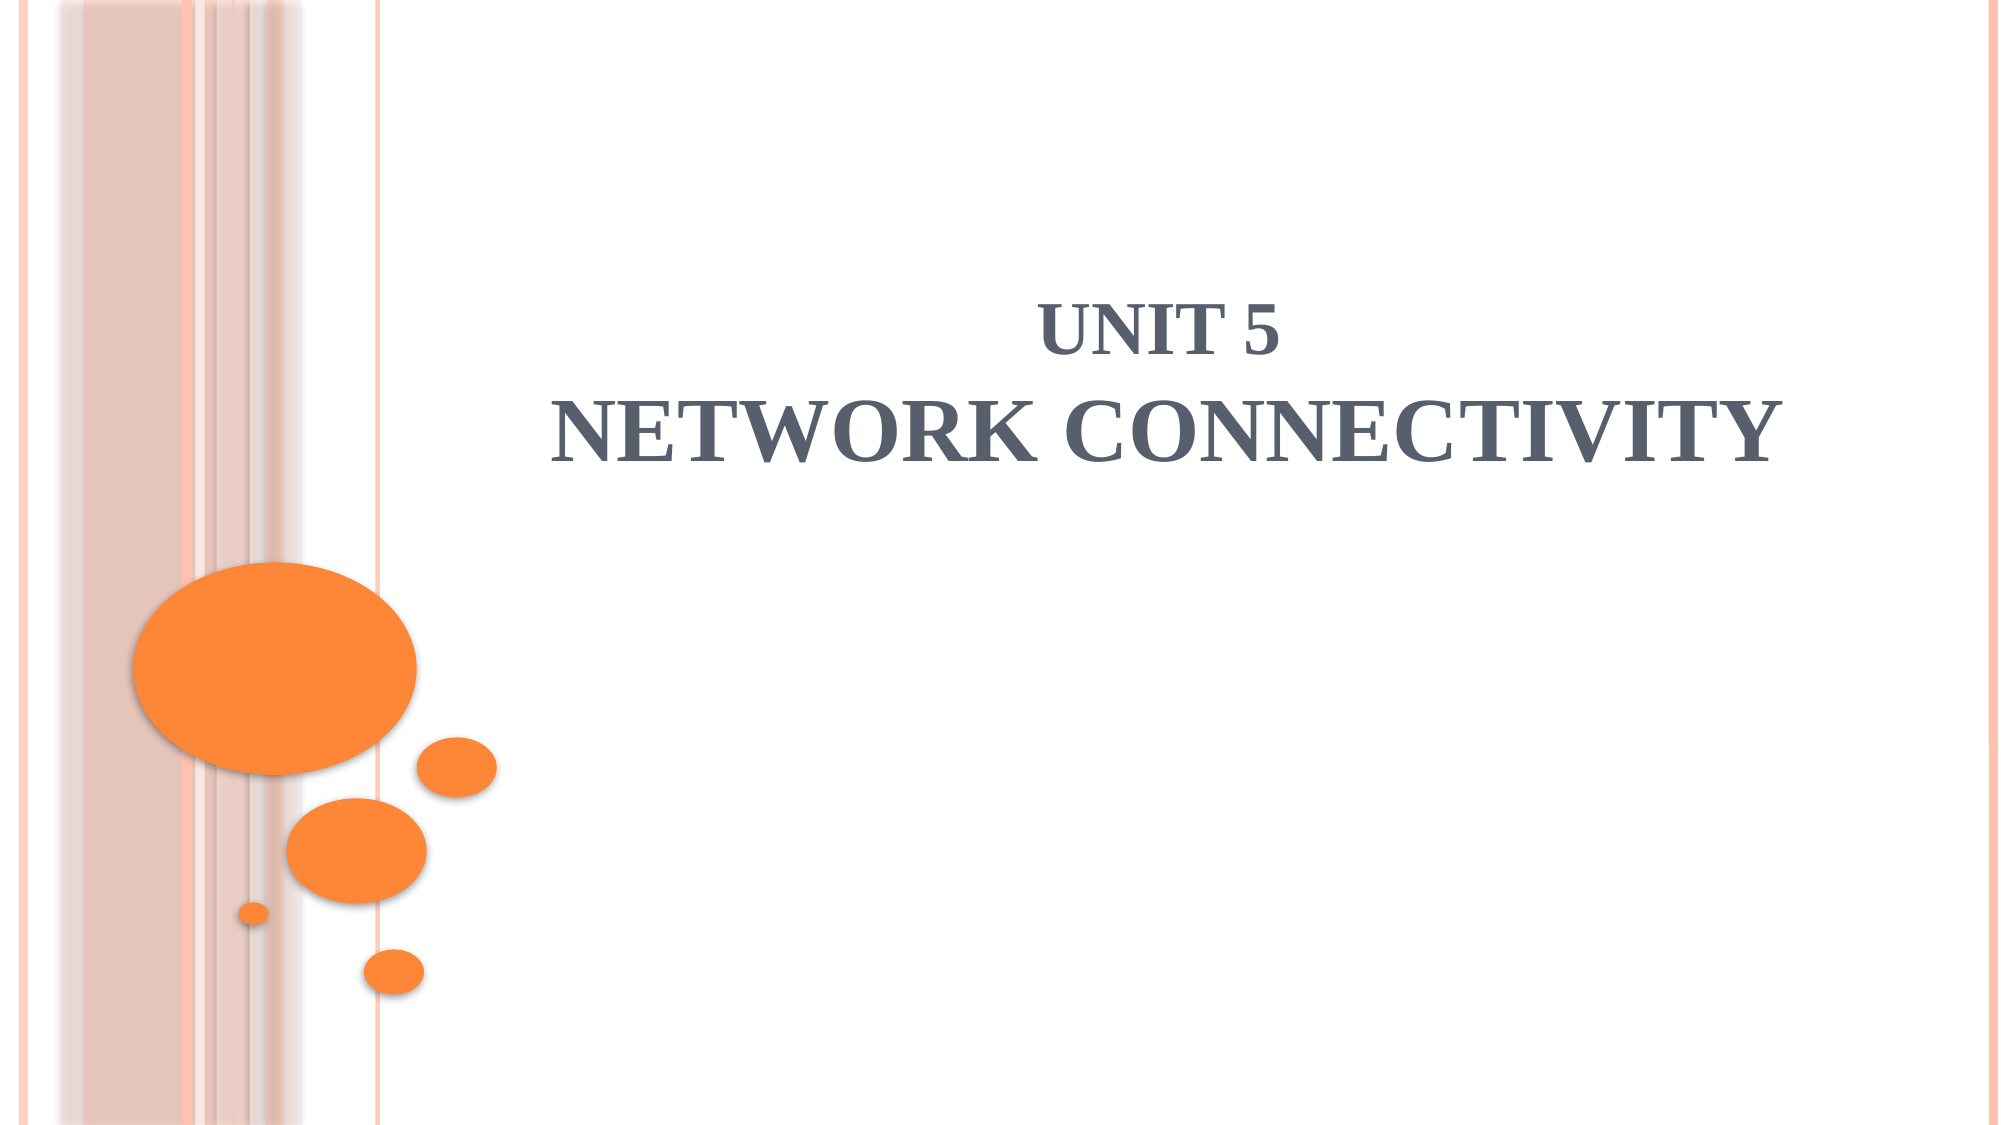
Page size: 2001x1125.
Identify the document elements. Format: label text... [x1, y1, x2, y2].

title Unit 5 NETWORK connectivity [493, 212, 1844, 487]
